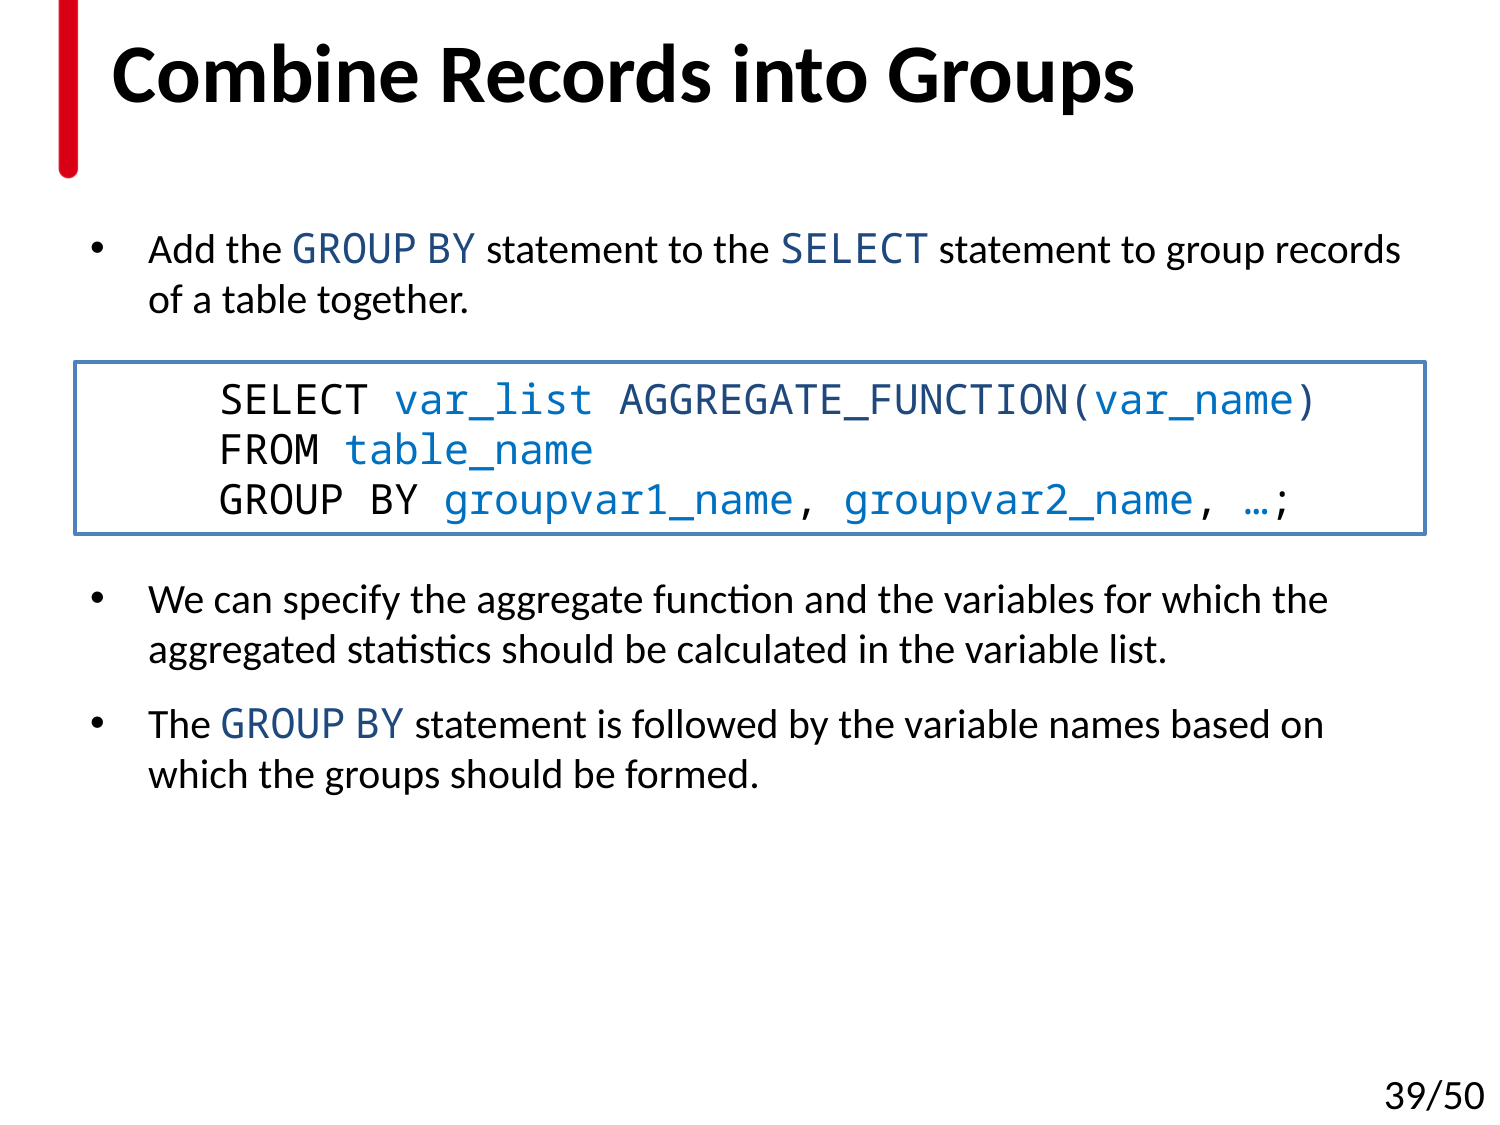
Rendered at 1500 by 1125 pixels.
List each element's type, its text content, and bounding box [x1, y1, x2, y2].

text_box SELECT var_list AGGREGATE_FUNCTION(var_name) FROM table_name GROUP BY groupvar1_name, groupvar2_name, …; [73, 360, 1427, 536]
picture [57, 0, 81, 200]
title Combine Records into Groups [97, 0, 1425, 138]
list Add the GROUP BY statement to the SELECT statement to group records of a table together. We can specify the aggregate function and the variables for which the aggregated statistics should be calculated in the variable list. The GROUP BY statement is followed by the variable names based on which the groups should be formed. [75, 536, 1425, 957]
list Add the GROUP BY statement to the SELECT statement to group records of a table together. We can specify the aggregate function and the variables for which the aggregated statistics should be calculated in the variable list. The GROUP BY statement is followed by the variable names based on which the groups should be formed. [75, 214, 1425, 360]
